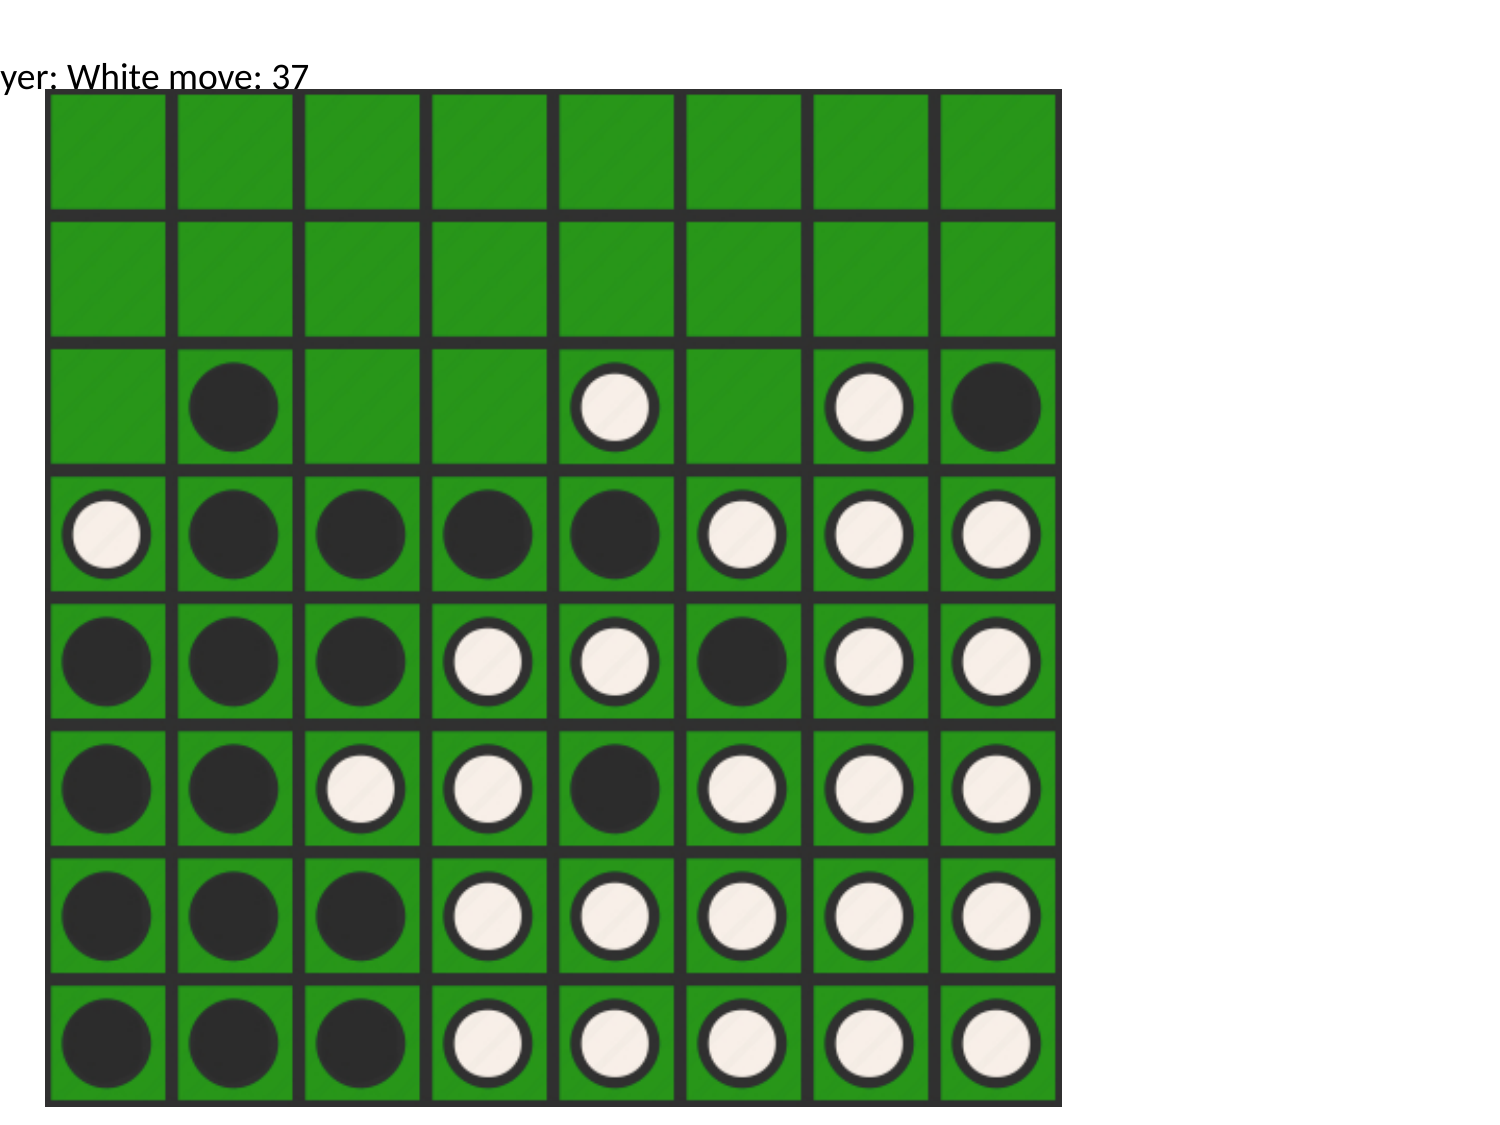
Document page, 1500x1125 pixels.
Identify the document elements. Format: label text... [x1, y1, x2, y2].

text_box turn: 40 player: White move: 37 [0, 44, 325, 105]
picture [44, 89, 1062, 1107]
